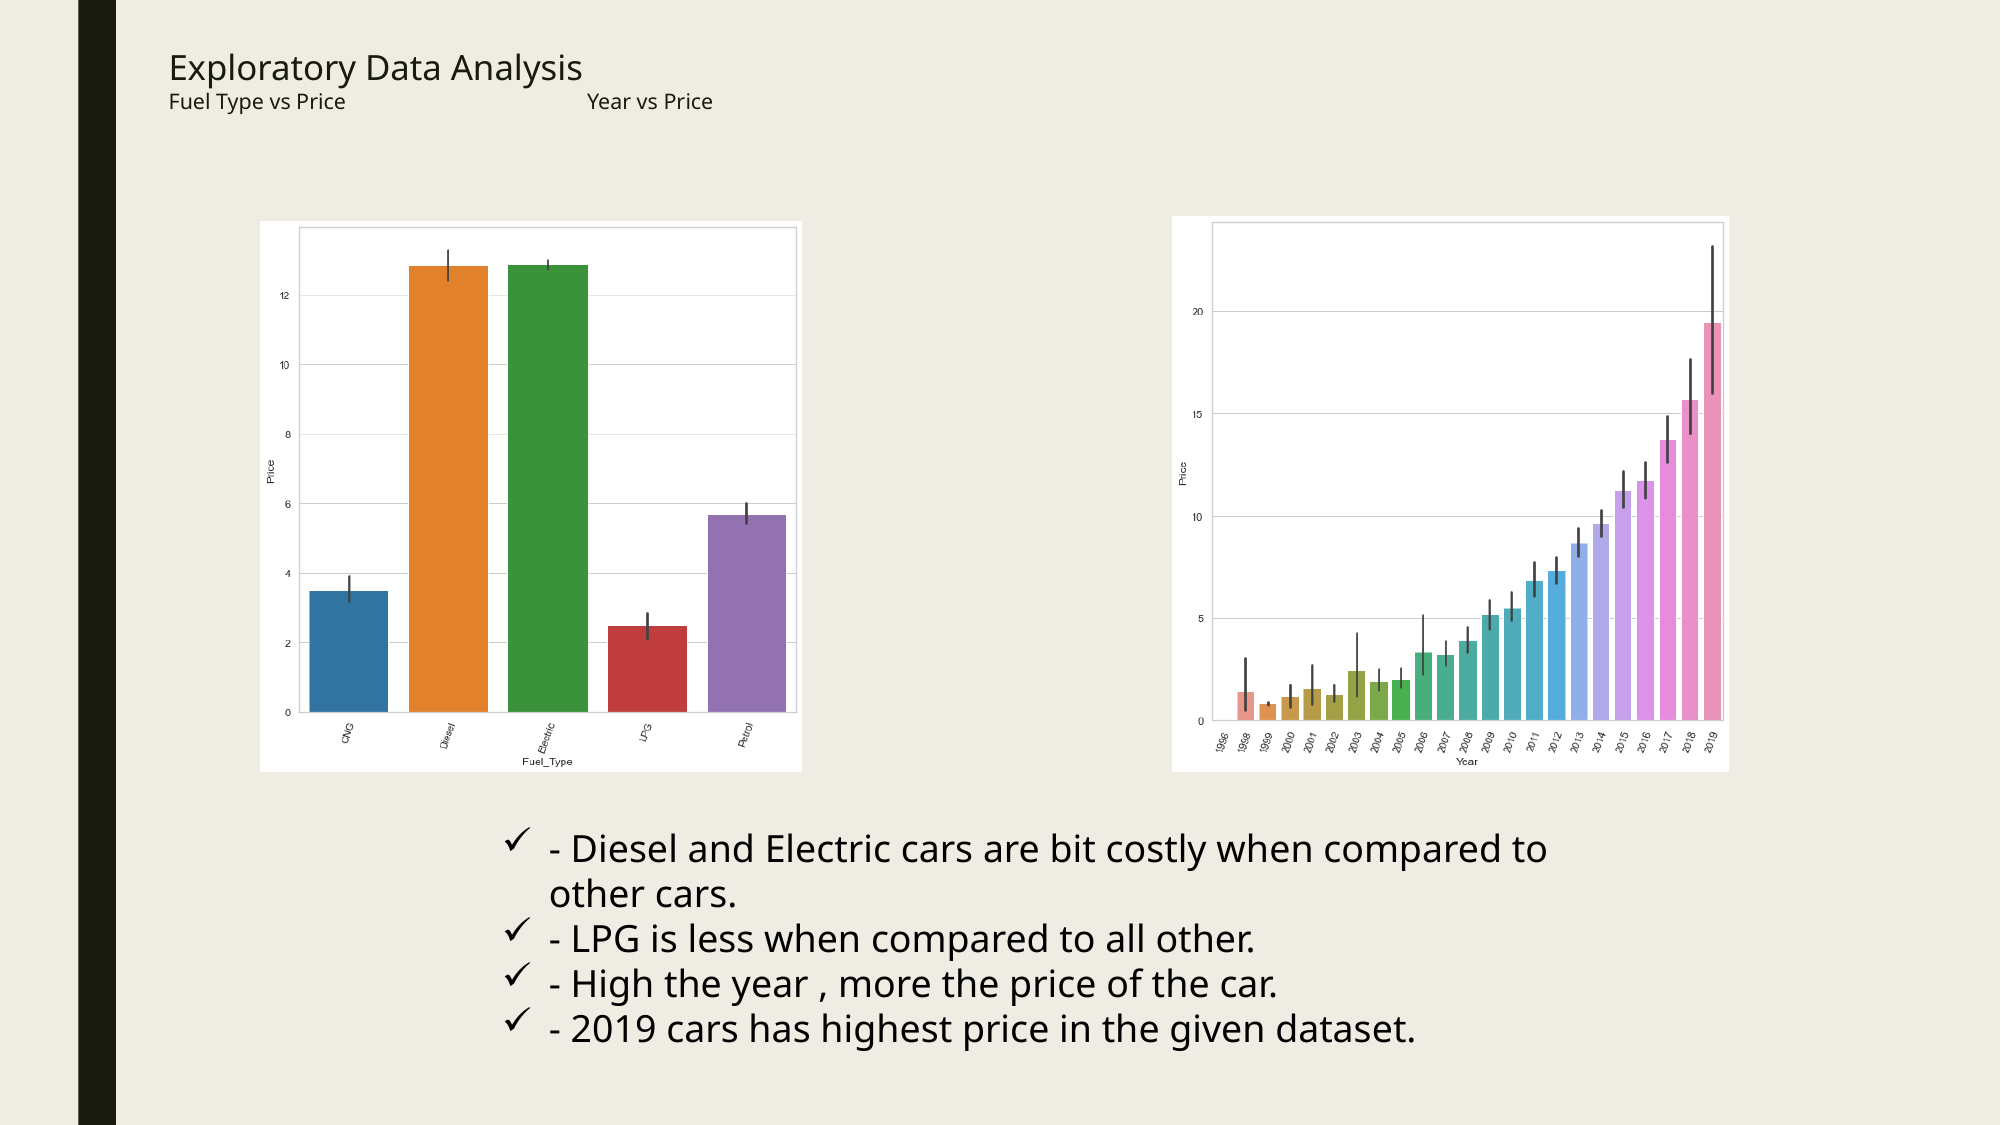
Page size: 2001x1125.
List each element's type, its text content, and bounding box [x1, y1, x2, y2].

picture [1172, 216, 1729, 772]
text_box - Diesel and Electric cars are bit costly when compared to other cars. - LPG is less when compared to all other. - High the year , more the price of the car. - 2019 cars has highest price in the given dataset. [487, 817, 1631, 1058]
picture [260, 221, 802, 772]
title Exploratory Data Analysis Fuel Type vs Price Year vs Price [153, 42, 1729, 124]
